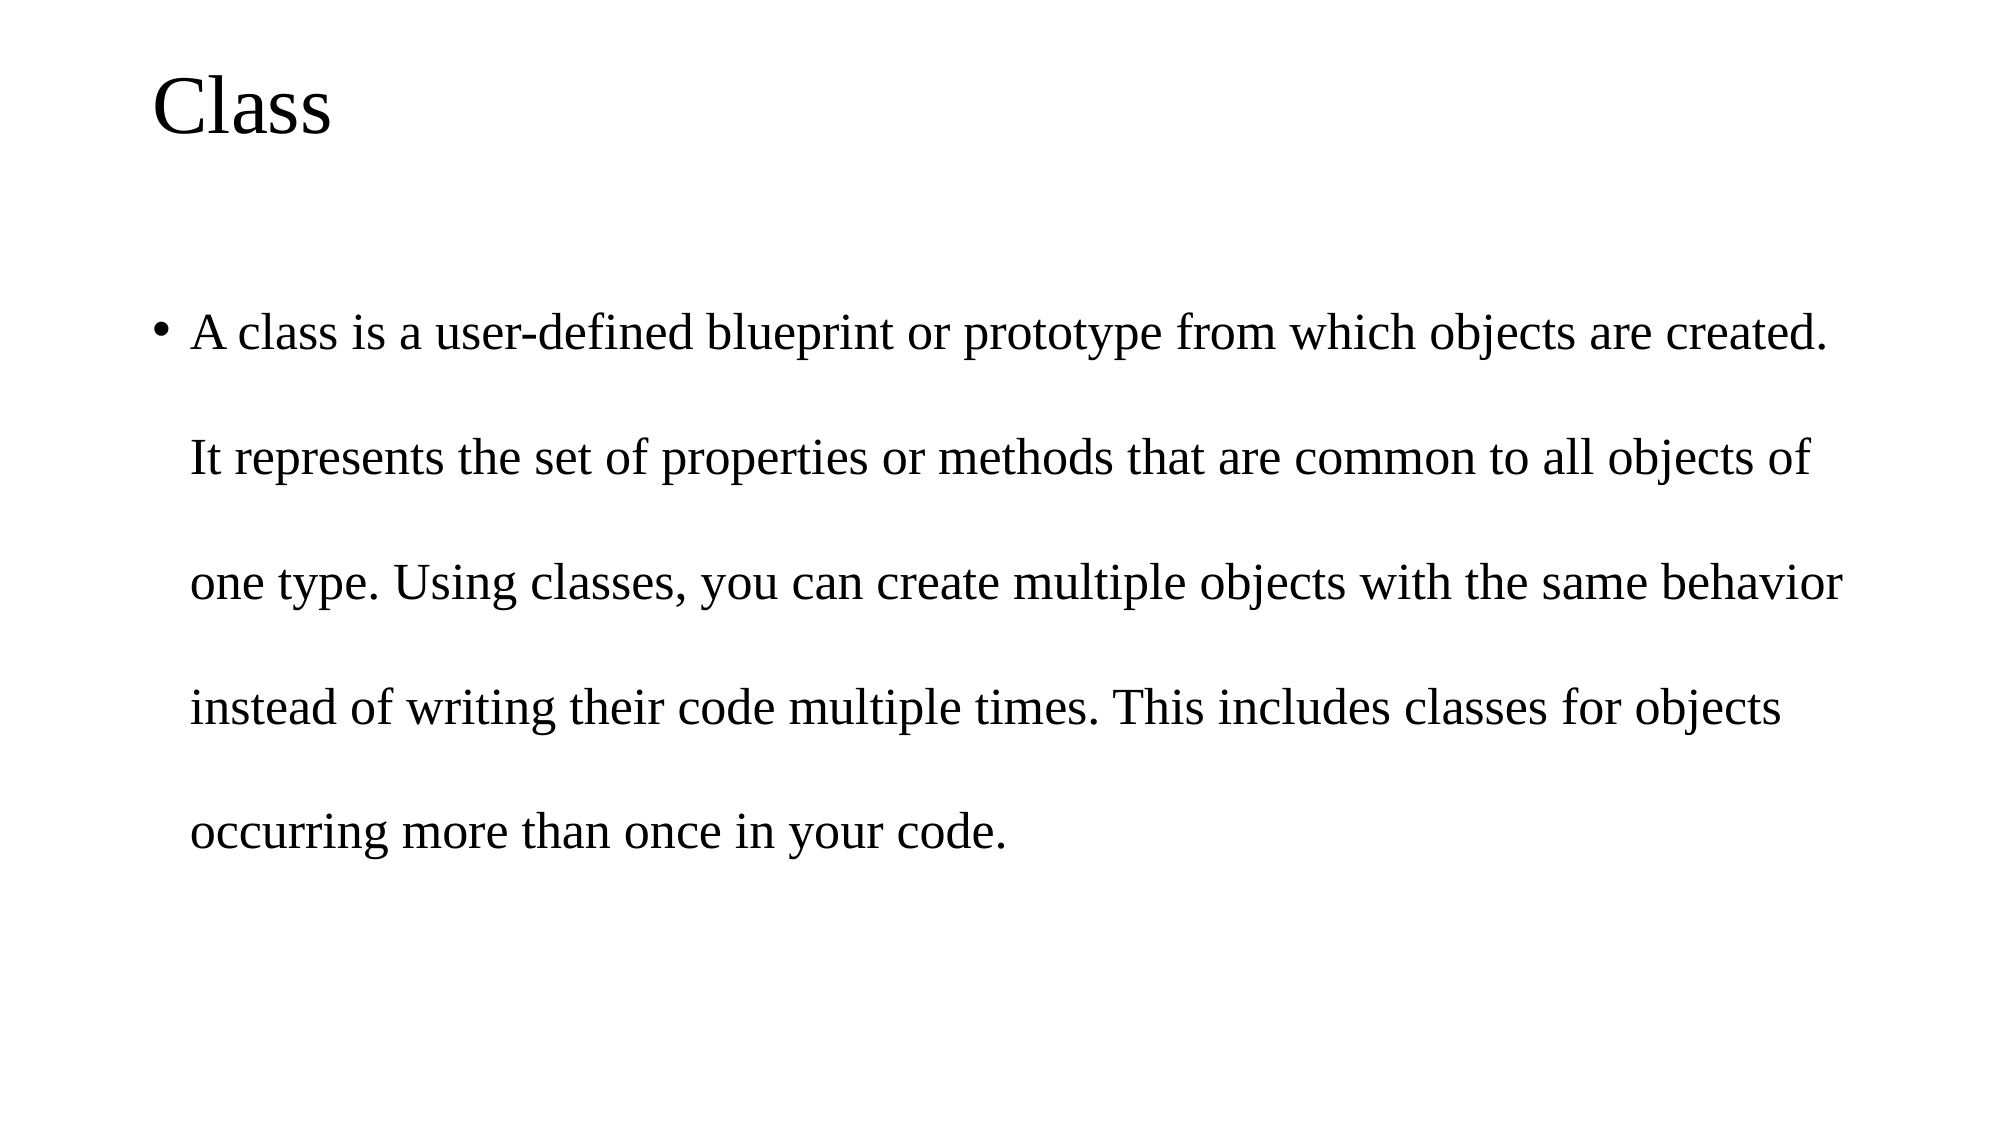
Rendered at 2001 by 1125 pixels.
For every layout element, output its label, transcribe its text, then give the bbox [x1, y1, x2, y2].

title Class [137, 29, 1863, 185]
list A class is a user-defined blueprint or prototype from which objects are created. It represents the set of properties or methods that are common to all objects of one type. Using classes, you can create multiple objects with the same behavior instead of writing their code multiple times. This includes classes for objects occurring more than once in your code. [137, 227, 1863, 1086]
